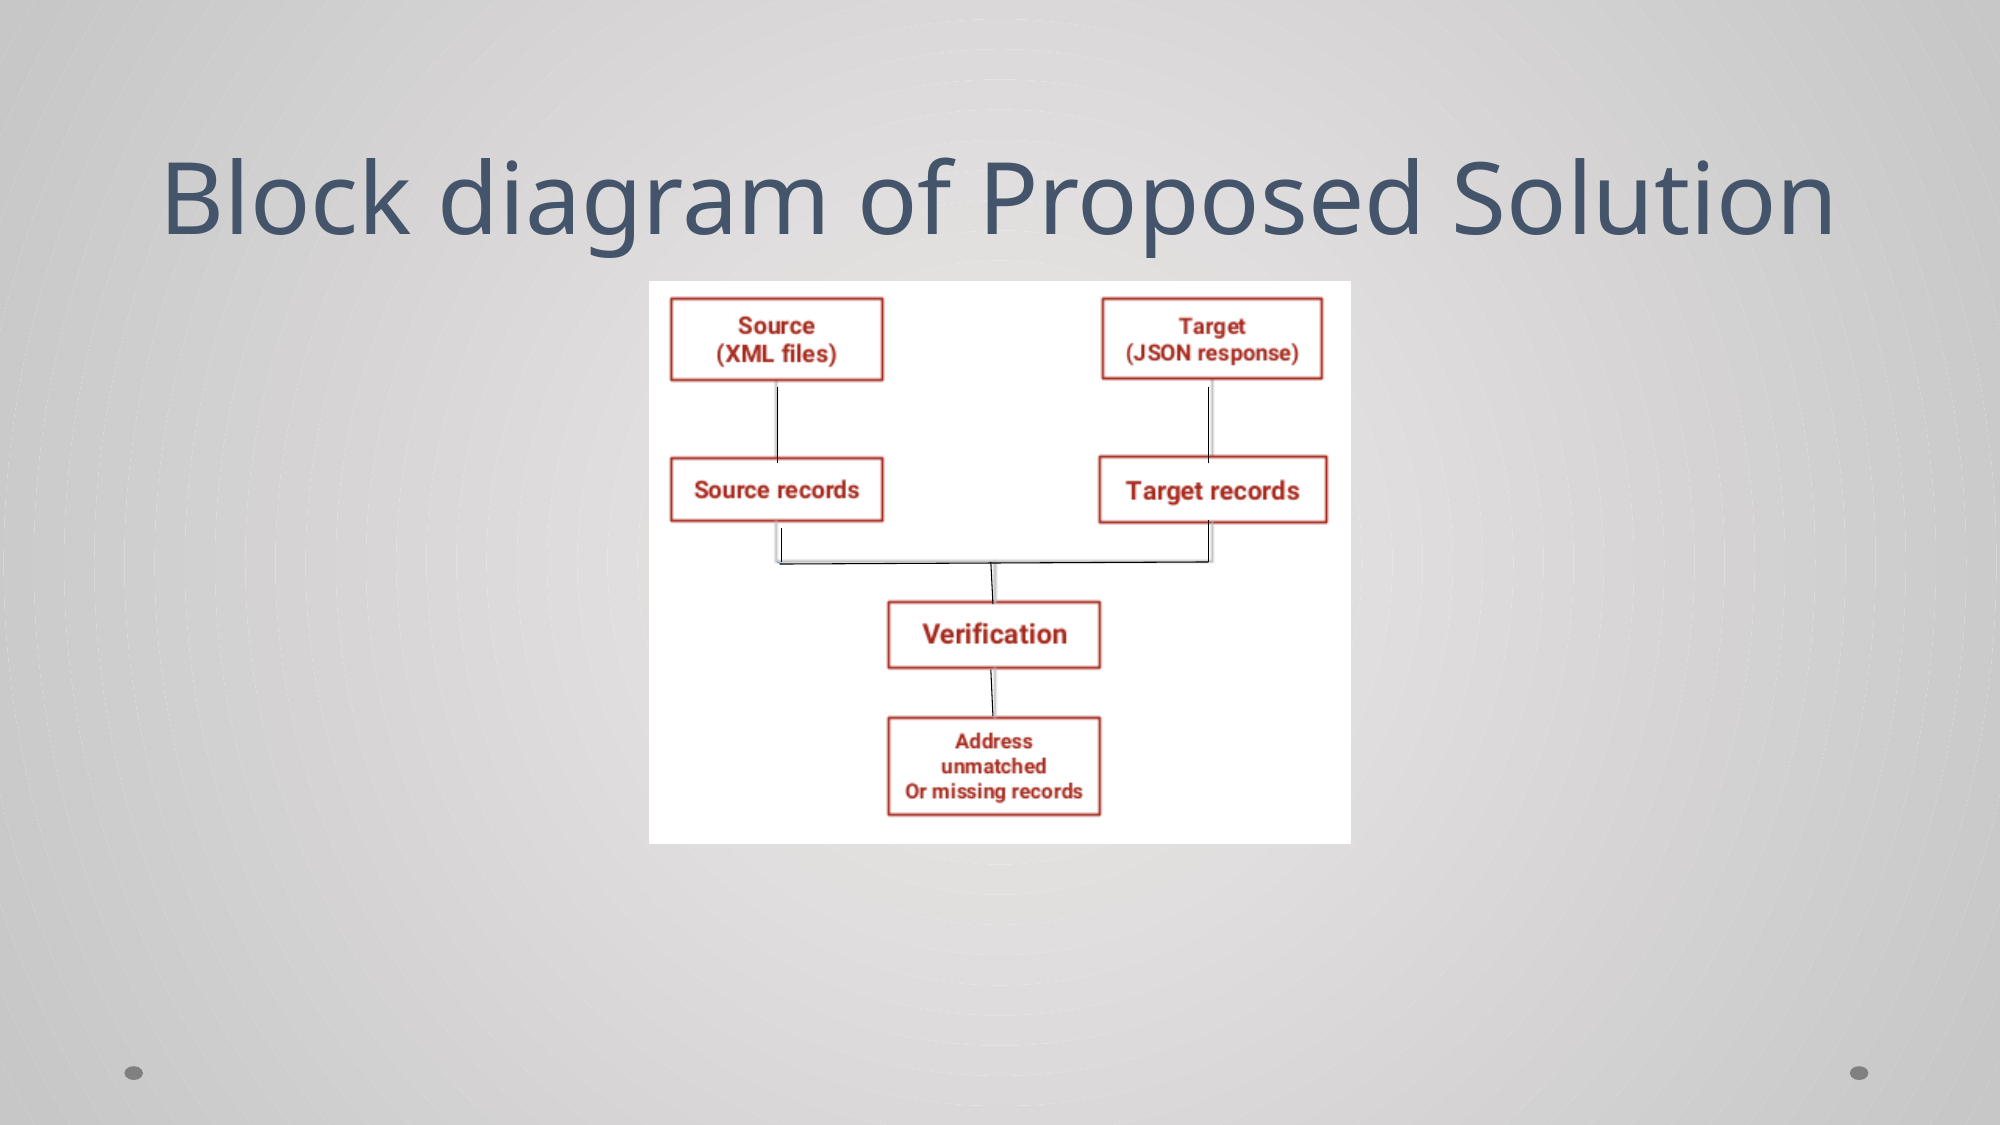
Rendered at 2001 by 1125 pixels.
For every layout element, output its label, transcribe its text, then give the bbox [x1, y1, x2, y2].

picture [649, 281, 1351, 844]
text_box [993, 561, 1209, 565]
title Block diagram of Proposed Solution [99, 0, 1900, 263]
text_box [779, 561, 990, 565]
